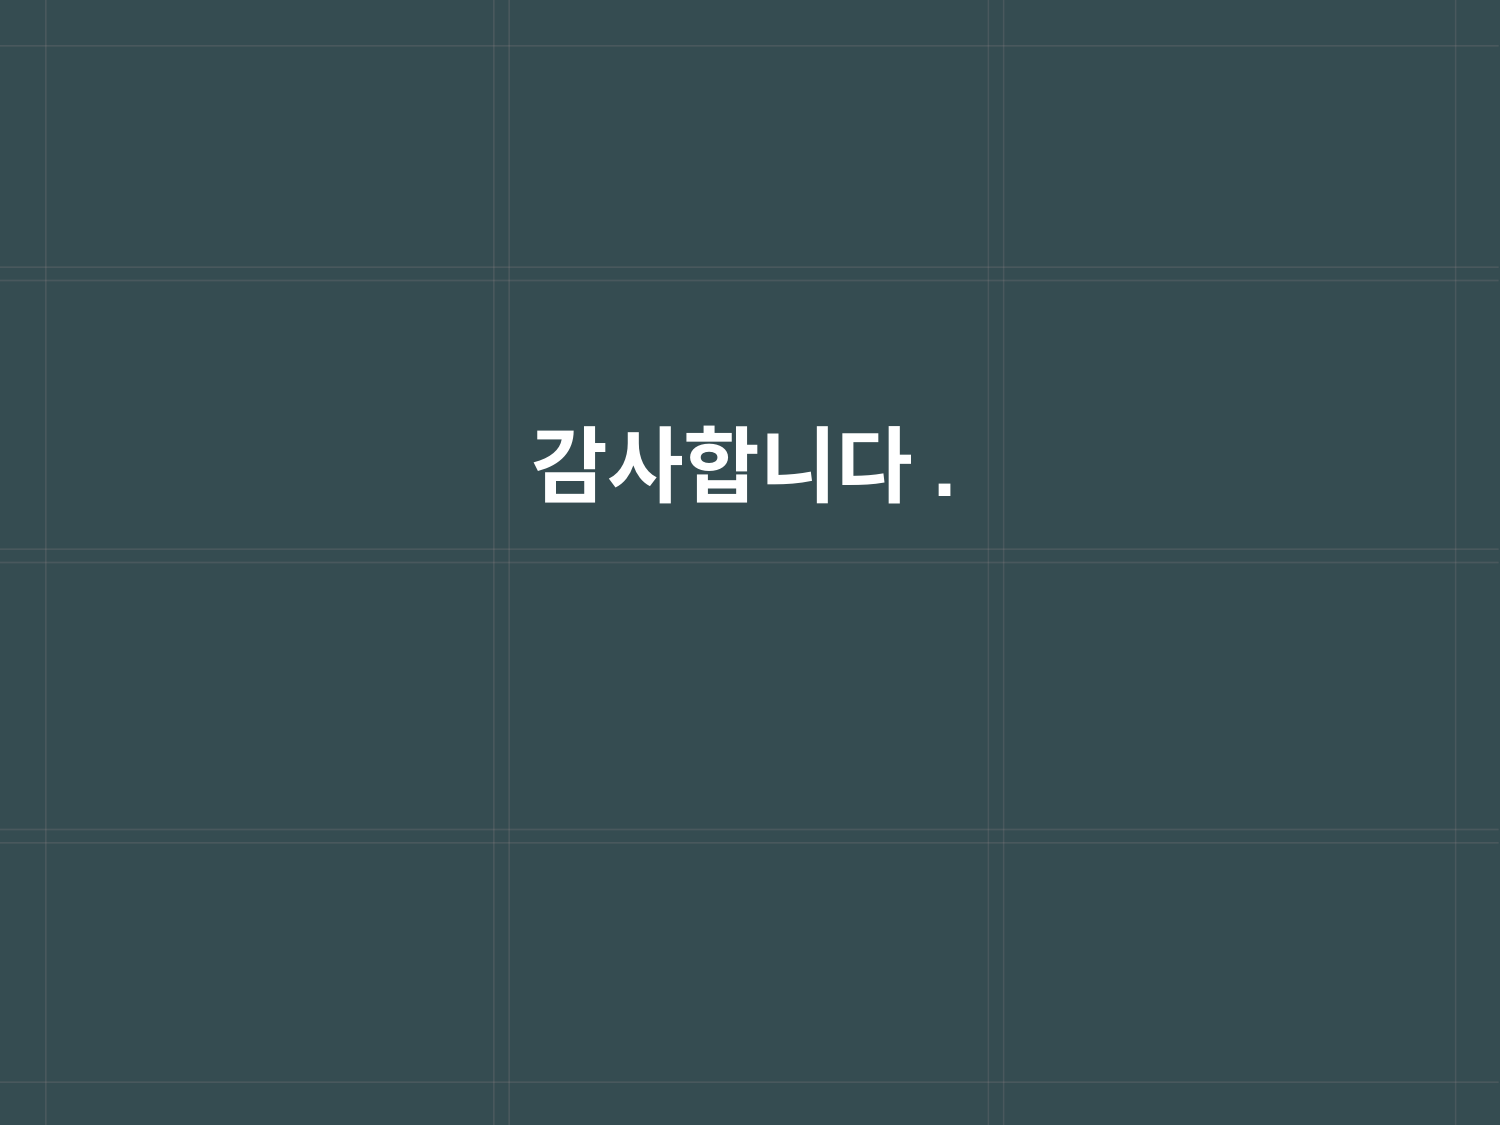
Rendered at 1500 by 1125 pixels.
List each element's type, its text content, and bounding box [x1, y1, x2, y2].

list 감사합니다. [112, 479, 1339, 566]
